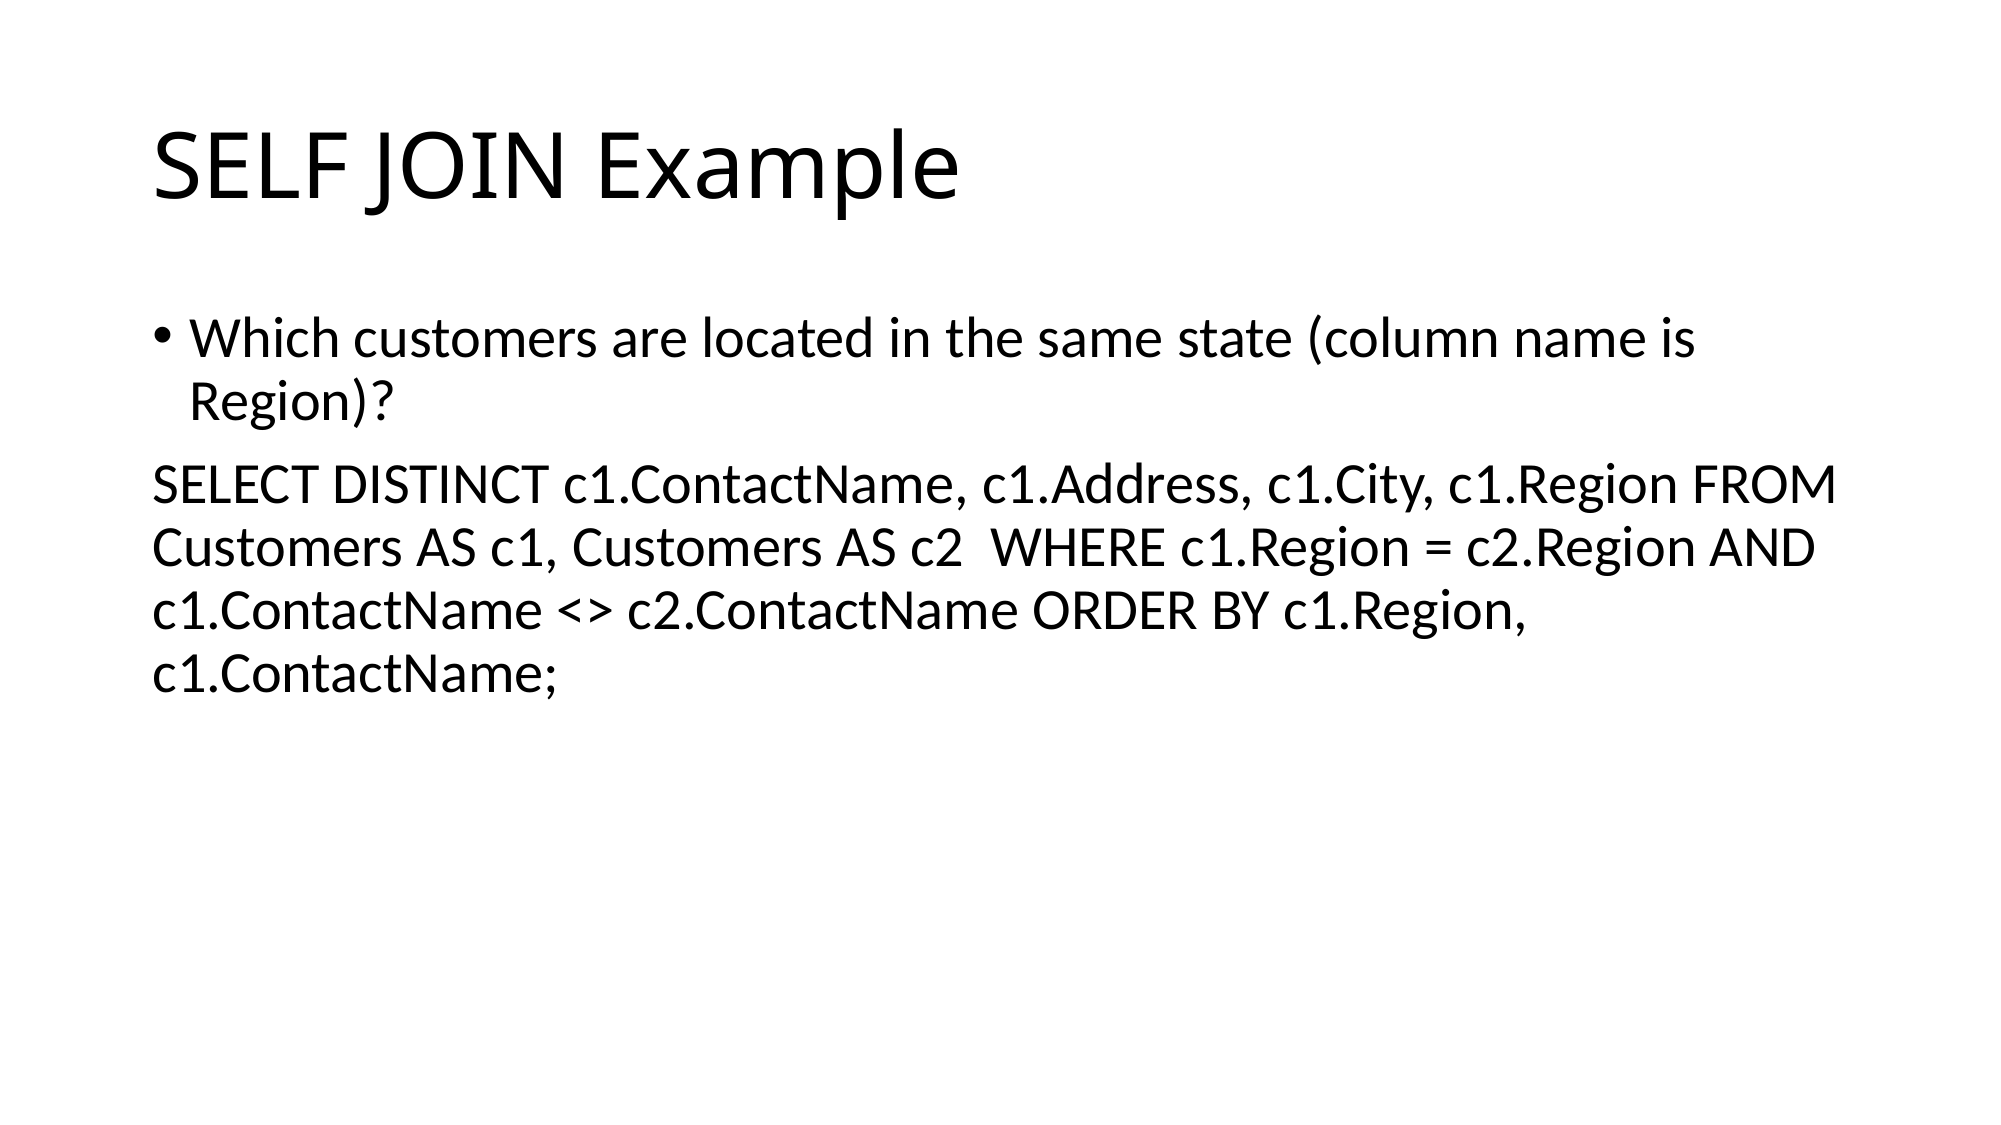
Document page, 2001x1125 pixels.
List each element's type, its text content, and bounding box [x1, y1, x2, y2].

title SELF JOIN Example [137, 59, 1863, 278]
list Which customers are located in the same state (column name is Region)? SELECT DISTINCT c1.ContactName, c1.Address, c1.City, c1.Region FROM Customers AS c1, Customers AS c2 WHERE c1.Region = c2.Region AND c1.ContactName <> c2.ContactName ORDER BY c1.Region, c1.ContactName; [137, 299, 1863, 1014]
